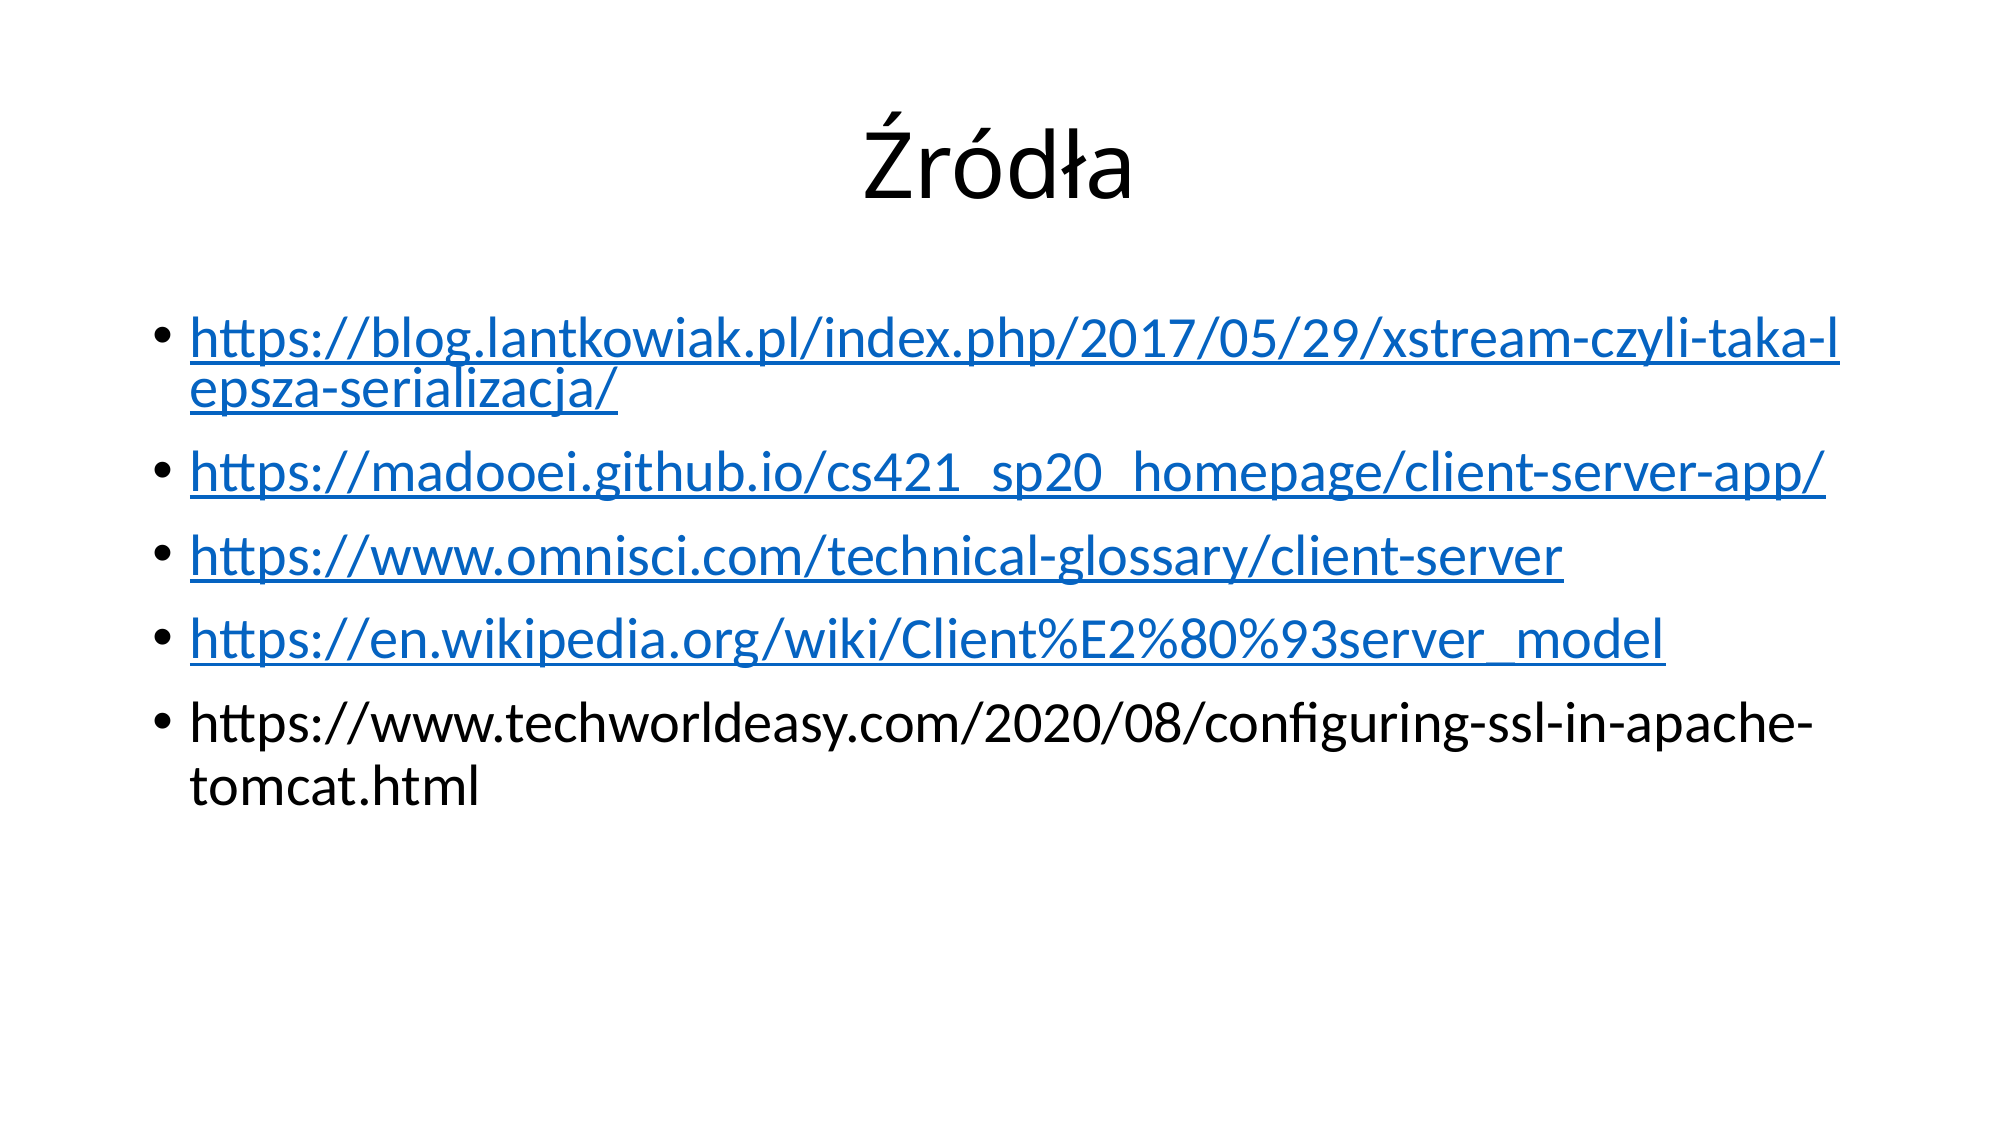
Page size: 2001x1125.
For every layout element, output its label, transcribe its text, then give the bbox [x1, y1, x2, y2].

list https://blog.lantkowiak.pl/index.php/2017/05/29/xstream-czyli-taka-lepsza-serializacja/ https://madooei.github.io/cs421_sp20_homepage/client-server-app/ https://www.omnisci.com/technical-glossary/client-server https://en.wikipedia.org/wiki/Client%E2%80%93server_model https://www.techworldeasy.com/2020/08/configuring-ssl-in-apache-tomcat.html [137, 299, 1863, 1014]
title Źródła [137, 59, 1863, 278]
